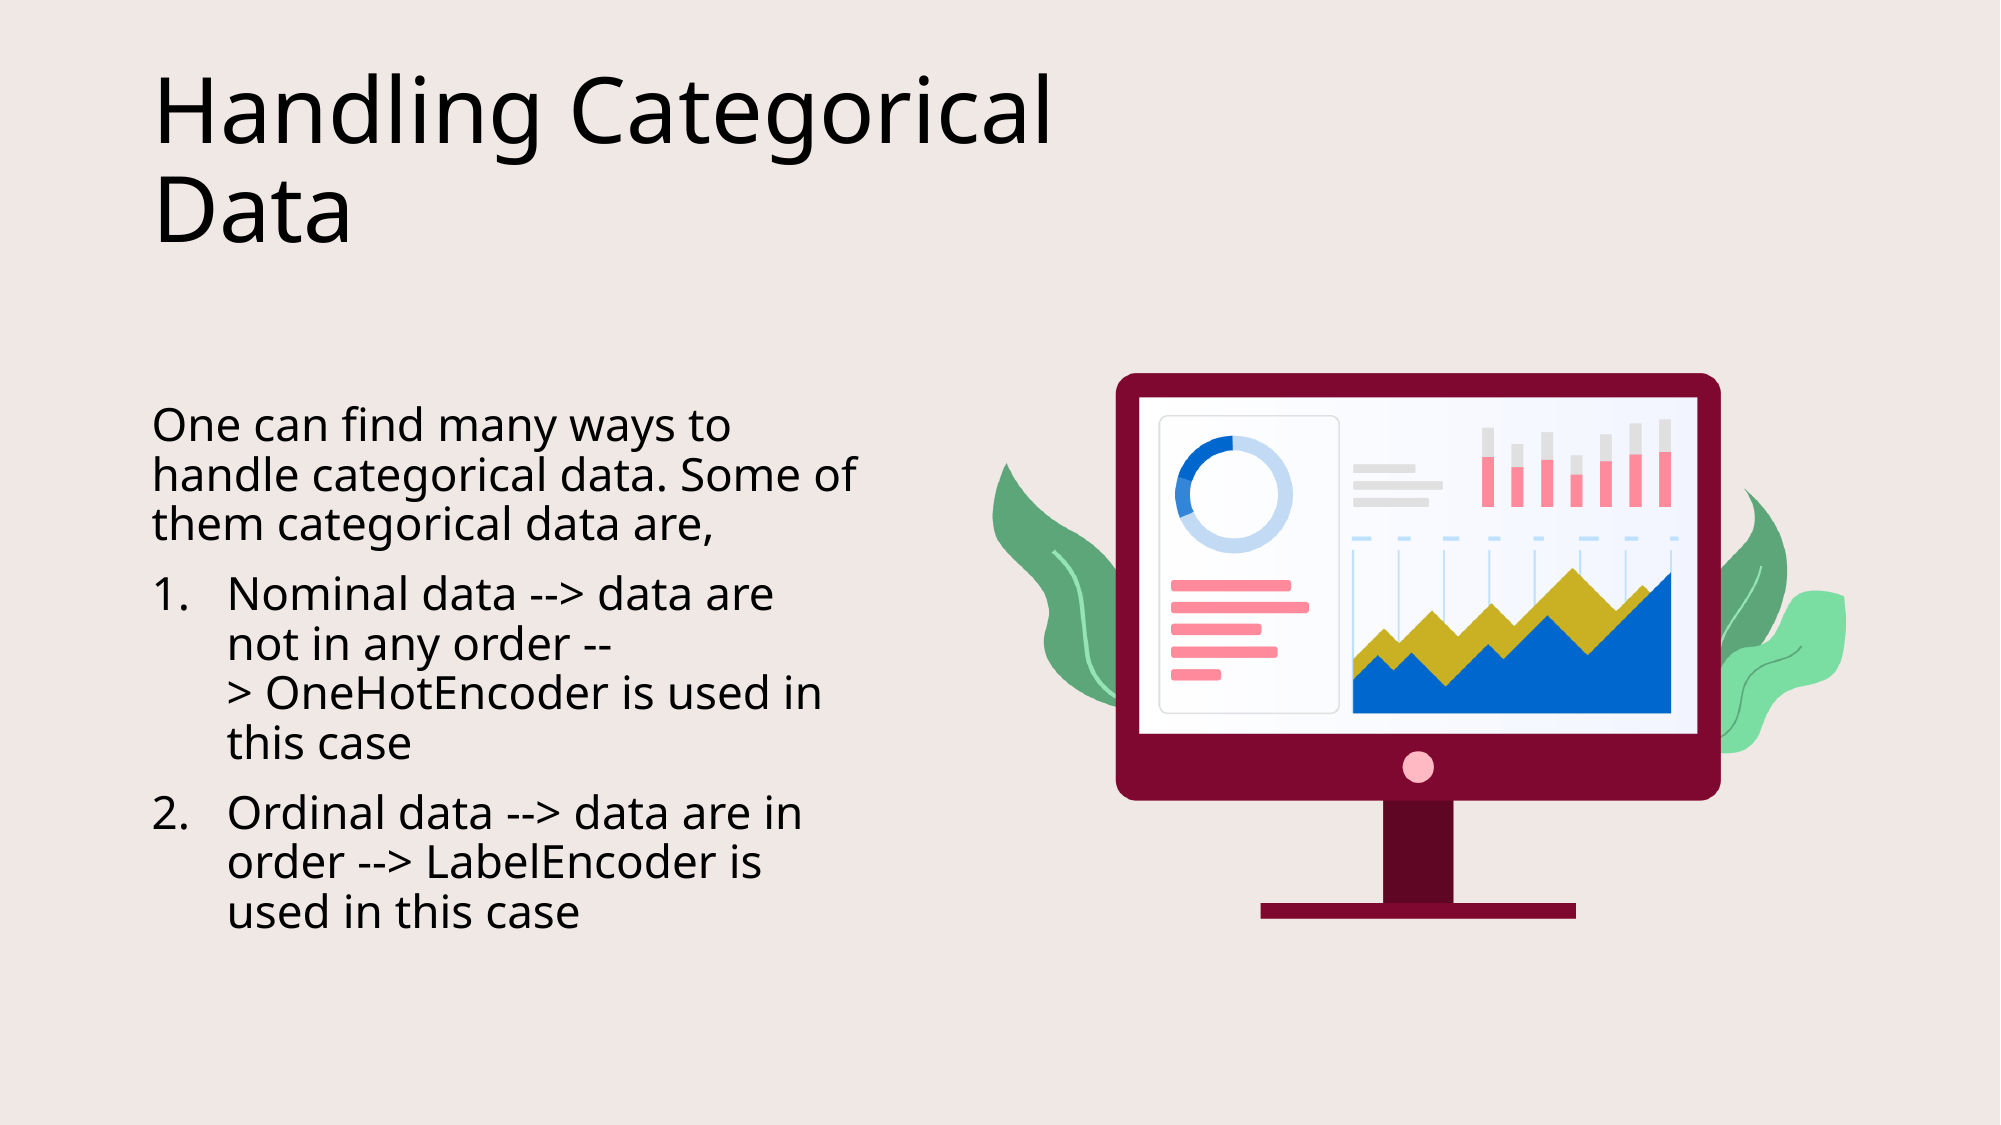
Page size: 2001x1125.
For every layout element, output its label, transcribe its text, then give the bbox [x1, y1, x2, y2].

list One can find many ways to handle categorical data. Some of them categorical data are, Nominal data --> data are not in any order --> OneHotEncoder is used in this case Ordinal data --> data are in order --> LabelEncoder is used in this case [136, 394, 827, 985]
title Handling Categorical Data [137, 59, 1162, 278]
picture [827, 292, 2000, 985]
